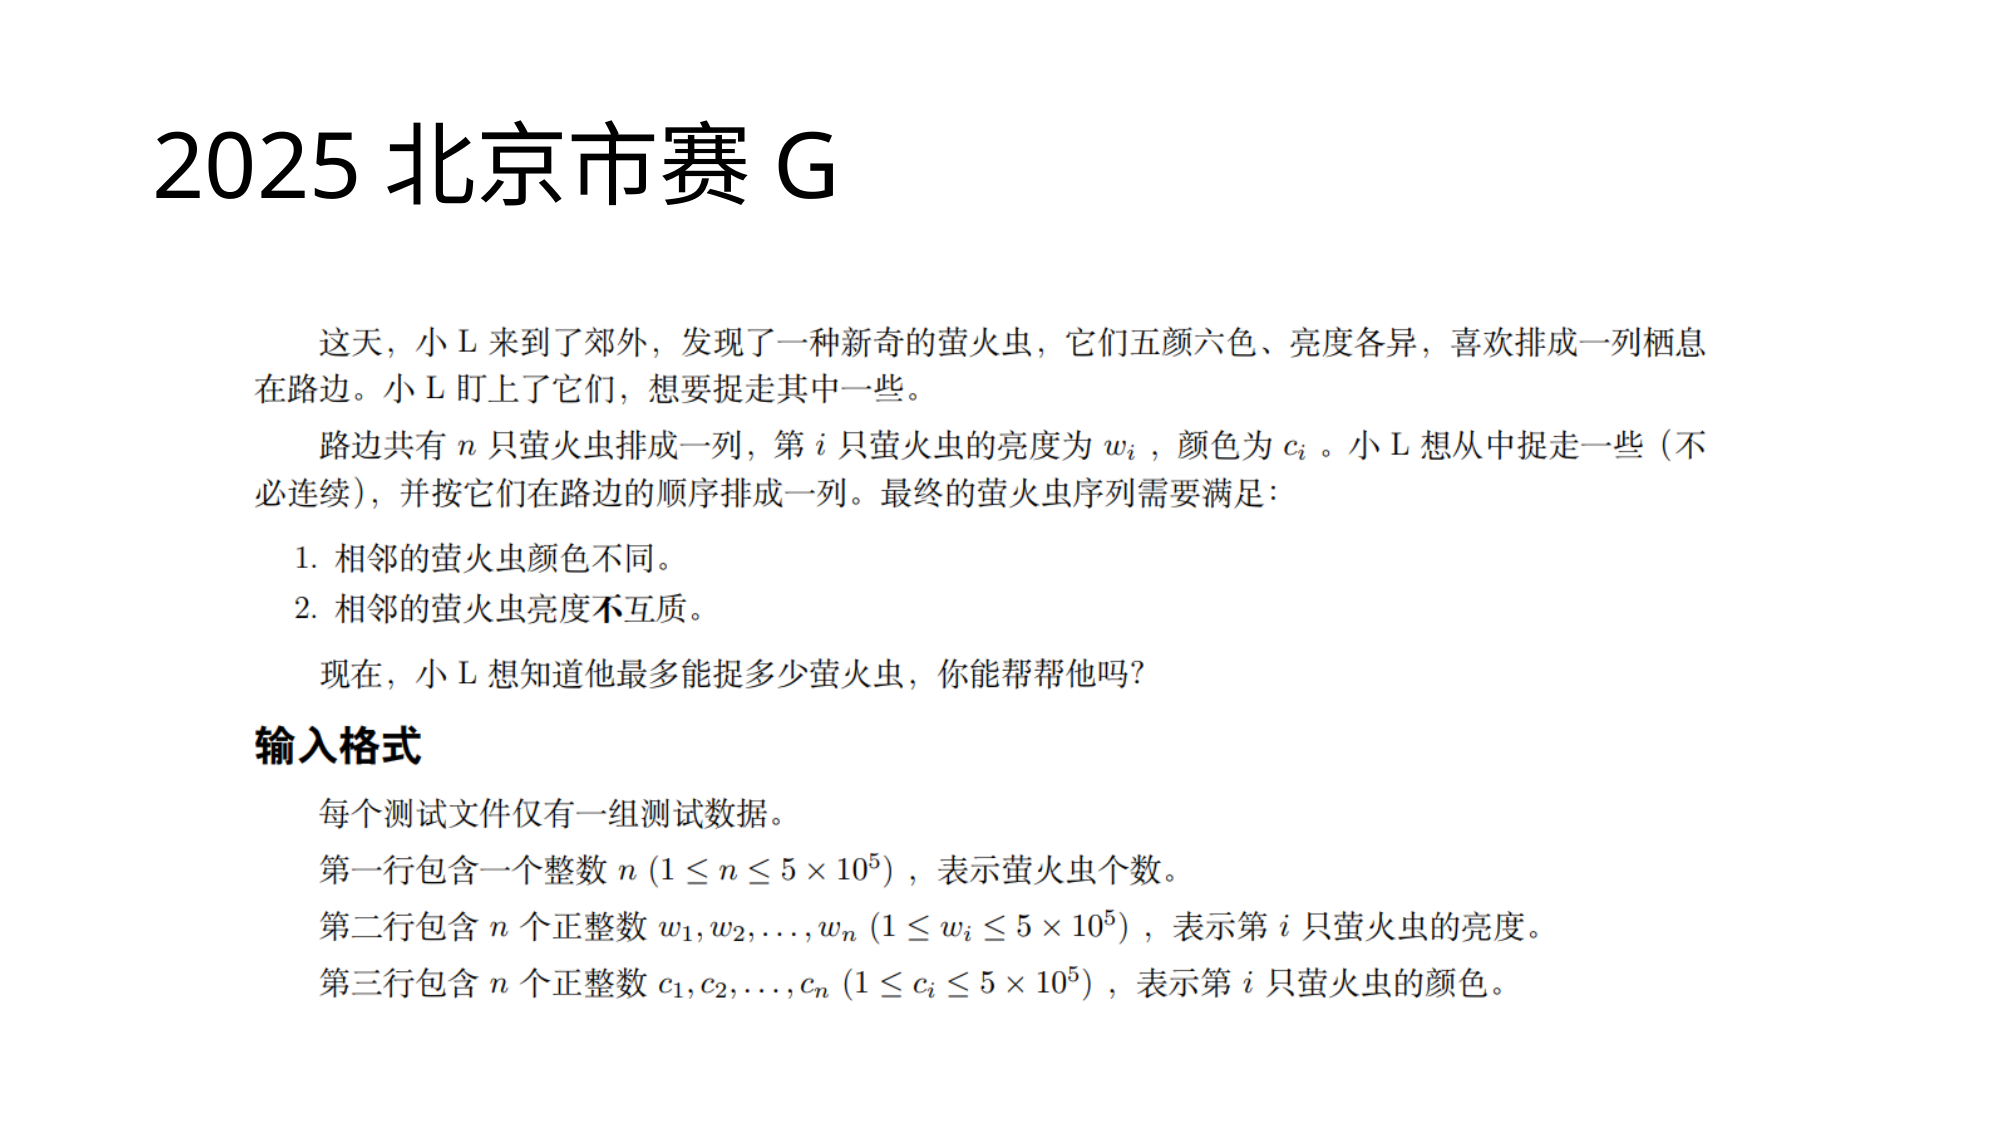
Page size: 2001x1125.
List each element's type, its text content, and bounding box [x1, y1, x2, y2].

title 2025北京市赛G [137, 59, 1863, 278]
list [214, 299, 1786, 1014]
